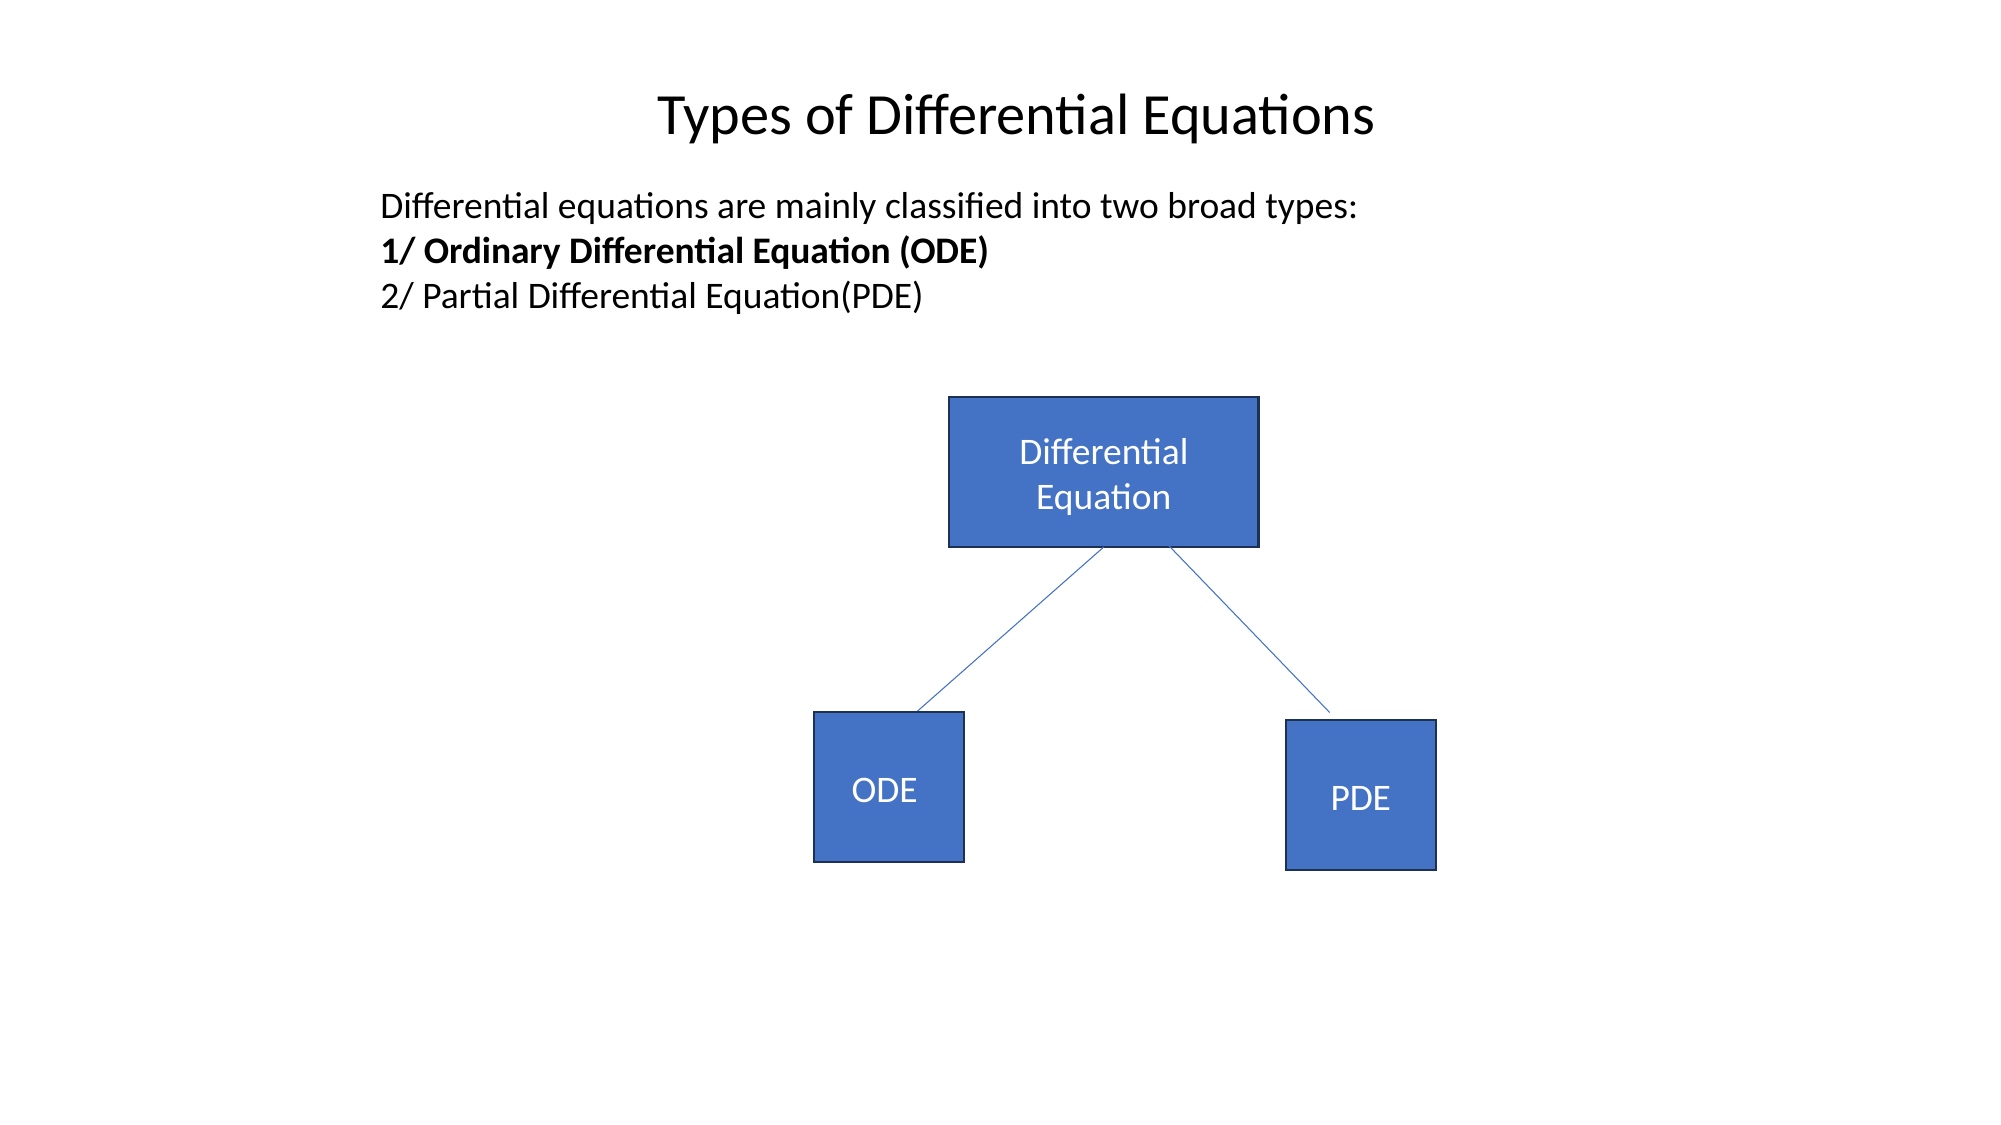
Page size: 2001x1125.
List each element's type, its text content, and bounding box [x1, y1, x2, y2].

text_box ODE [813, 711, 965, 863]
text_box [906, 546, 1104, 721]
text_box Differential equations are mainly classified into two broad types: 1/ Ordinary Differential Equation (ODE) 2/ Partial Differential Equation(PDE) [365, 173, 1375, 324]
text_box Differential Equation [948, 396, 1260, 548]
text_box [1162, 539, 1330, 713]
text_box PDE [1285, 719, 1437, 871]
text_box Types of Differential Equations [643, 68, 1391, 154]
